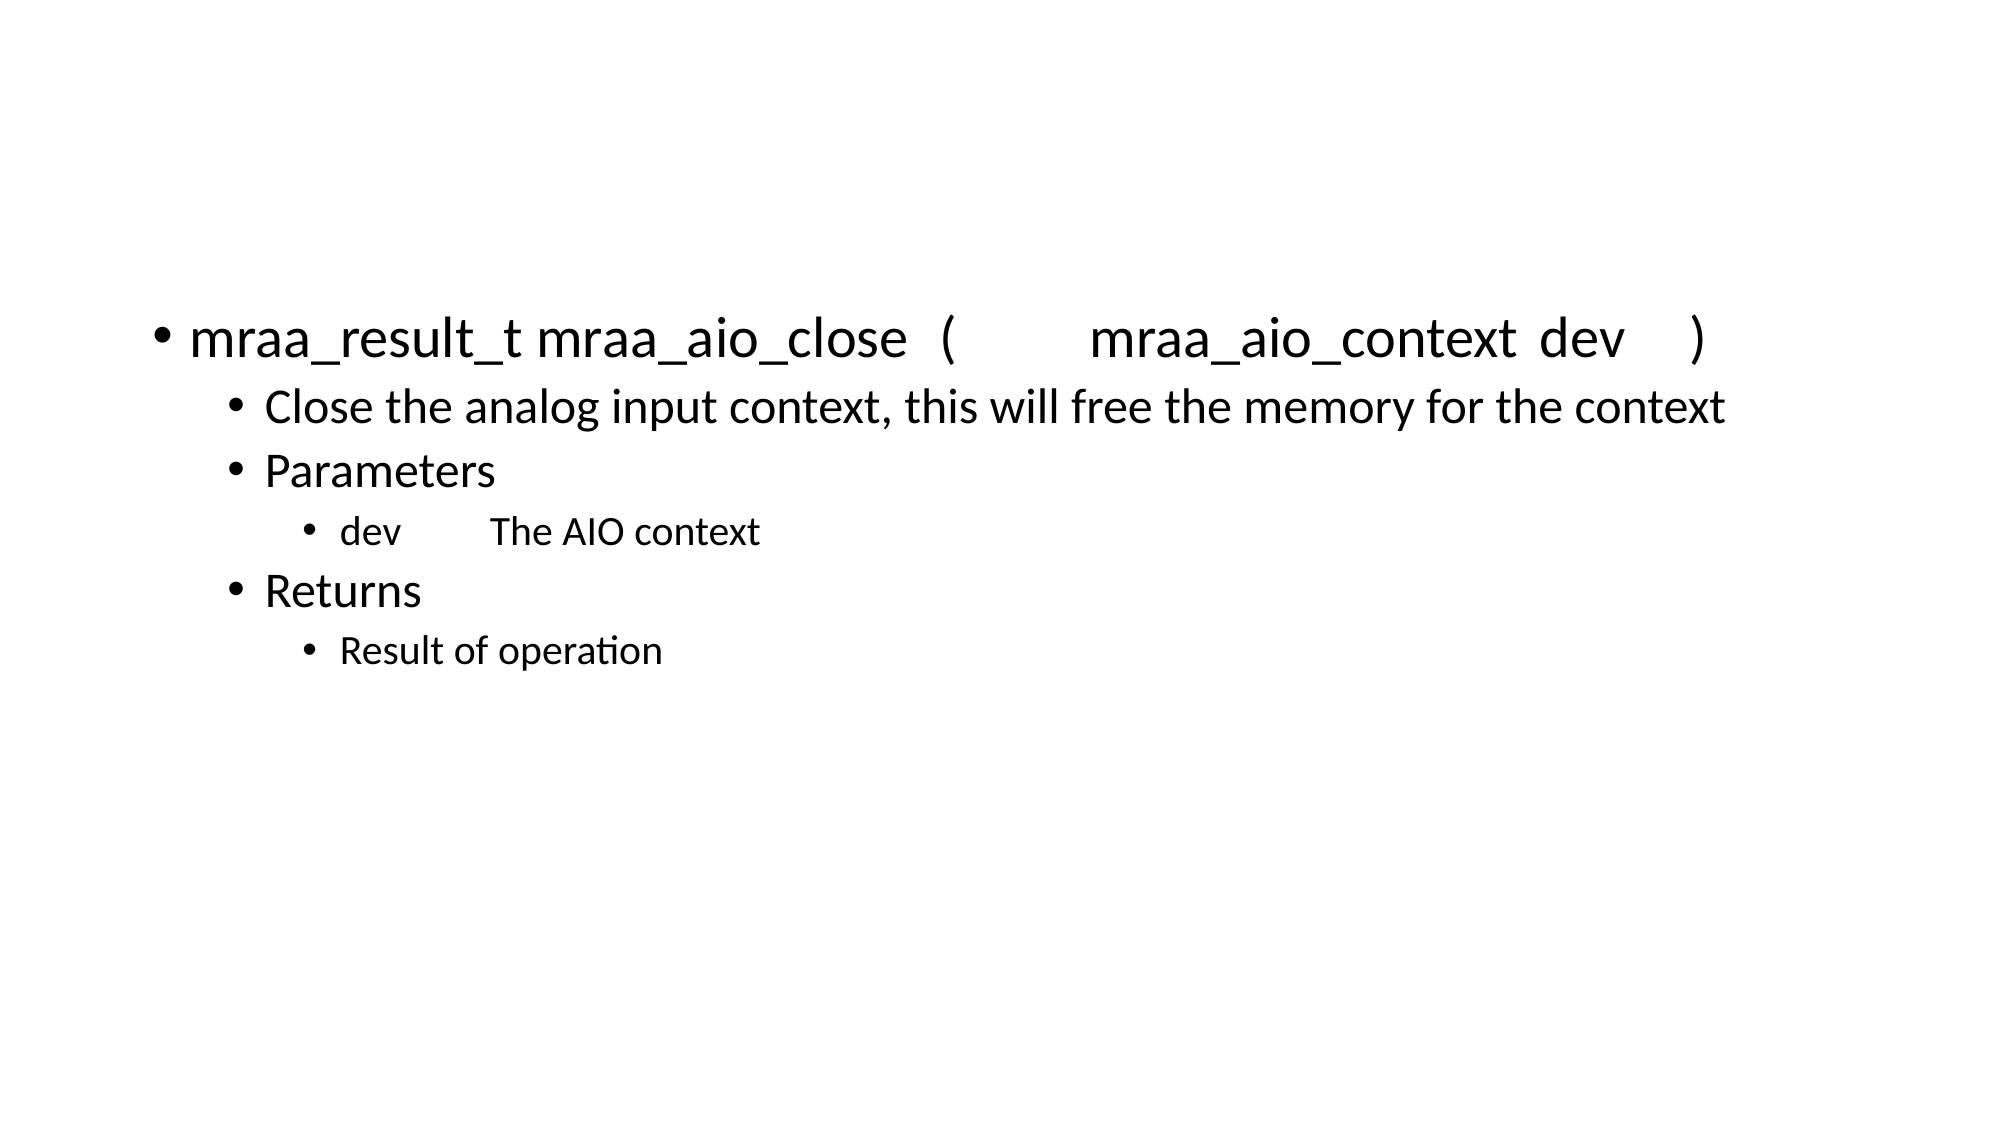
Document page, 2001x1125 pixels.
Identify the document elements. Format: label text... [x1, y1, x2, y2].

list mraa_result_t mraa_aio_close ( mraa_aio_context dev ) Close the analog input context, this will free the memory for the context Parameters dev The AIO context Returns Result of operation [137, 299, 1863, 1014]
